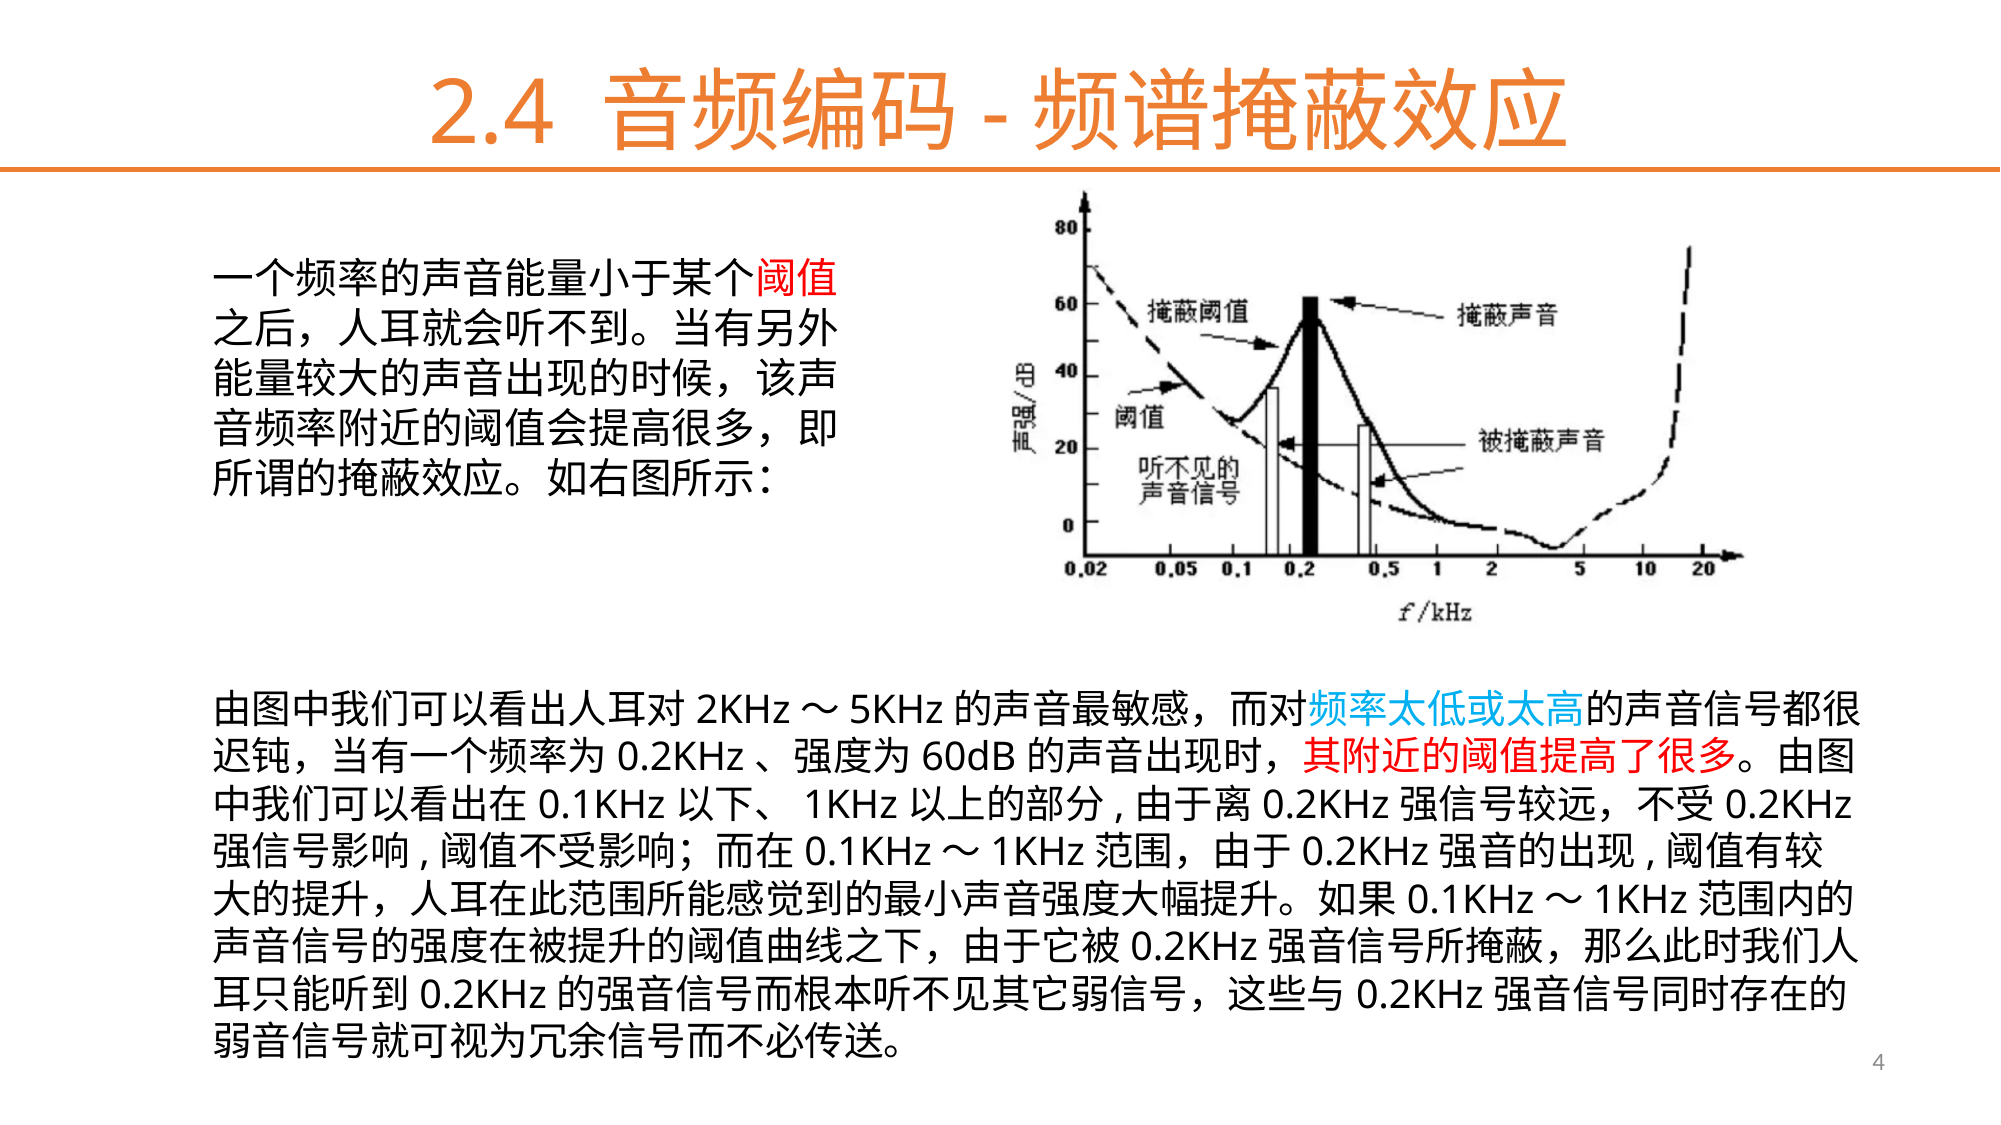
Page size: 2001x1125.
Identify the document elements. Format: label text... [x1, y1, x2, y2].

picture [985, 173, 1753, 634]
text_box 由图中我们可以看出人耳对2KHz～5KHz的声音最敏感，而对频率太低或太高的声音信号都很迟钝，当有一个频率为0.2KHz、强度为60dB的声音出现时，其附近的阈值提高了很多。由图中我们可以看出在0.1KHz以下、1KHz以上的部分,由于离0.2KHz强信号较远，不受0.2KHz强信号影响,阈值不受影响；而在0.1KHz～1KHz范围，由于0.2KHz强音的出现,阈值有较大的提升，人耳在此范围所能感觉到的最小声音强度大幅提升。如果0.1KHz～1KHz范围内的声音信号的强度在被提升的阈值曲线之下，由于它被0.2KHz强音信号所掩蔽，那么此时我们人耳只能听到0.2KHz的强音信号而根本听不见其它弱信号，这些与0.2KHz强音信号同时存在的弱音信号就可视为冗余信号而不必传送。 [197, 676, 1878, 1071]
slide_number 4 [1668, 1029, 1900, 1090]
title 2.4 音频编码-频谱掩蔽效应 [324, 53, 1675, 167]
text_box 一个频率的声音能量小于某个阈值之后，人耳就会听不到。当有另外能量较大的声音出现的时候，该声音频率附近的阈值会提高很多，即所谓的掩蔽效应。如右图所示： [197, 244, 877, 510]
